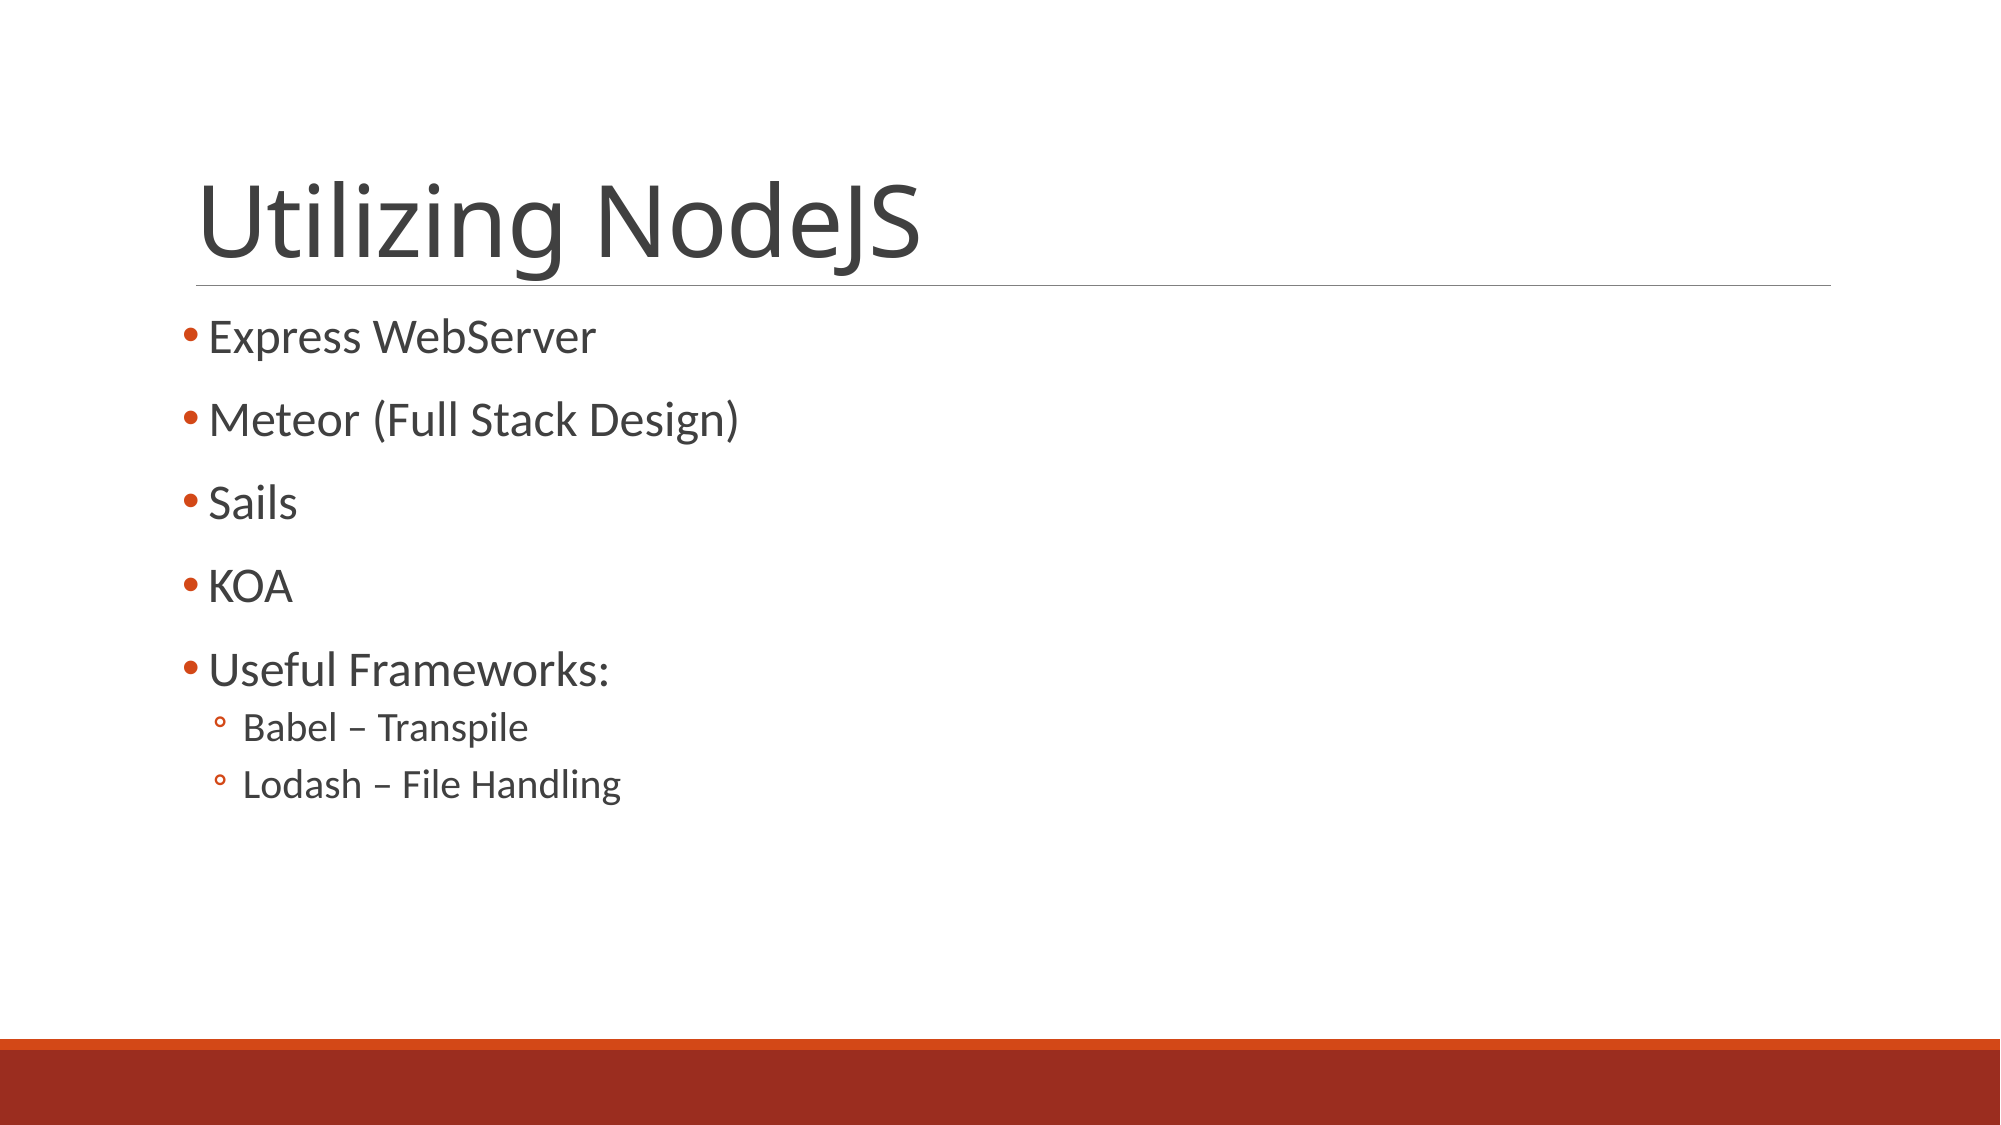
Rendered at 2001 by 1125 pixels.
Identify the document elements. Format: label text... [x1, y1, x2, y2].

list Express WebServer Meteor (Full Stack Design) Sails KOA Useful Frameworks: Babel – Transpile Lodash – File Handling [180, 302, 1830, 963]
title Utilizing NodeJS [180, 47, 1830, 285]
